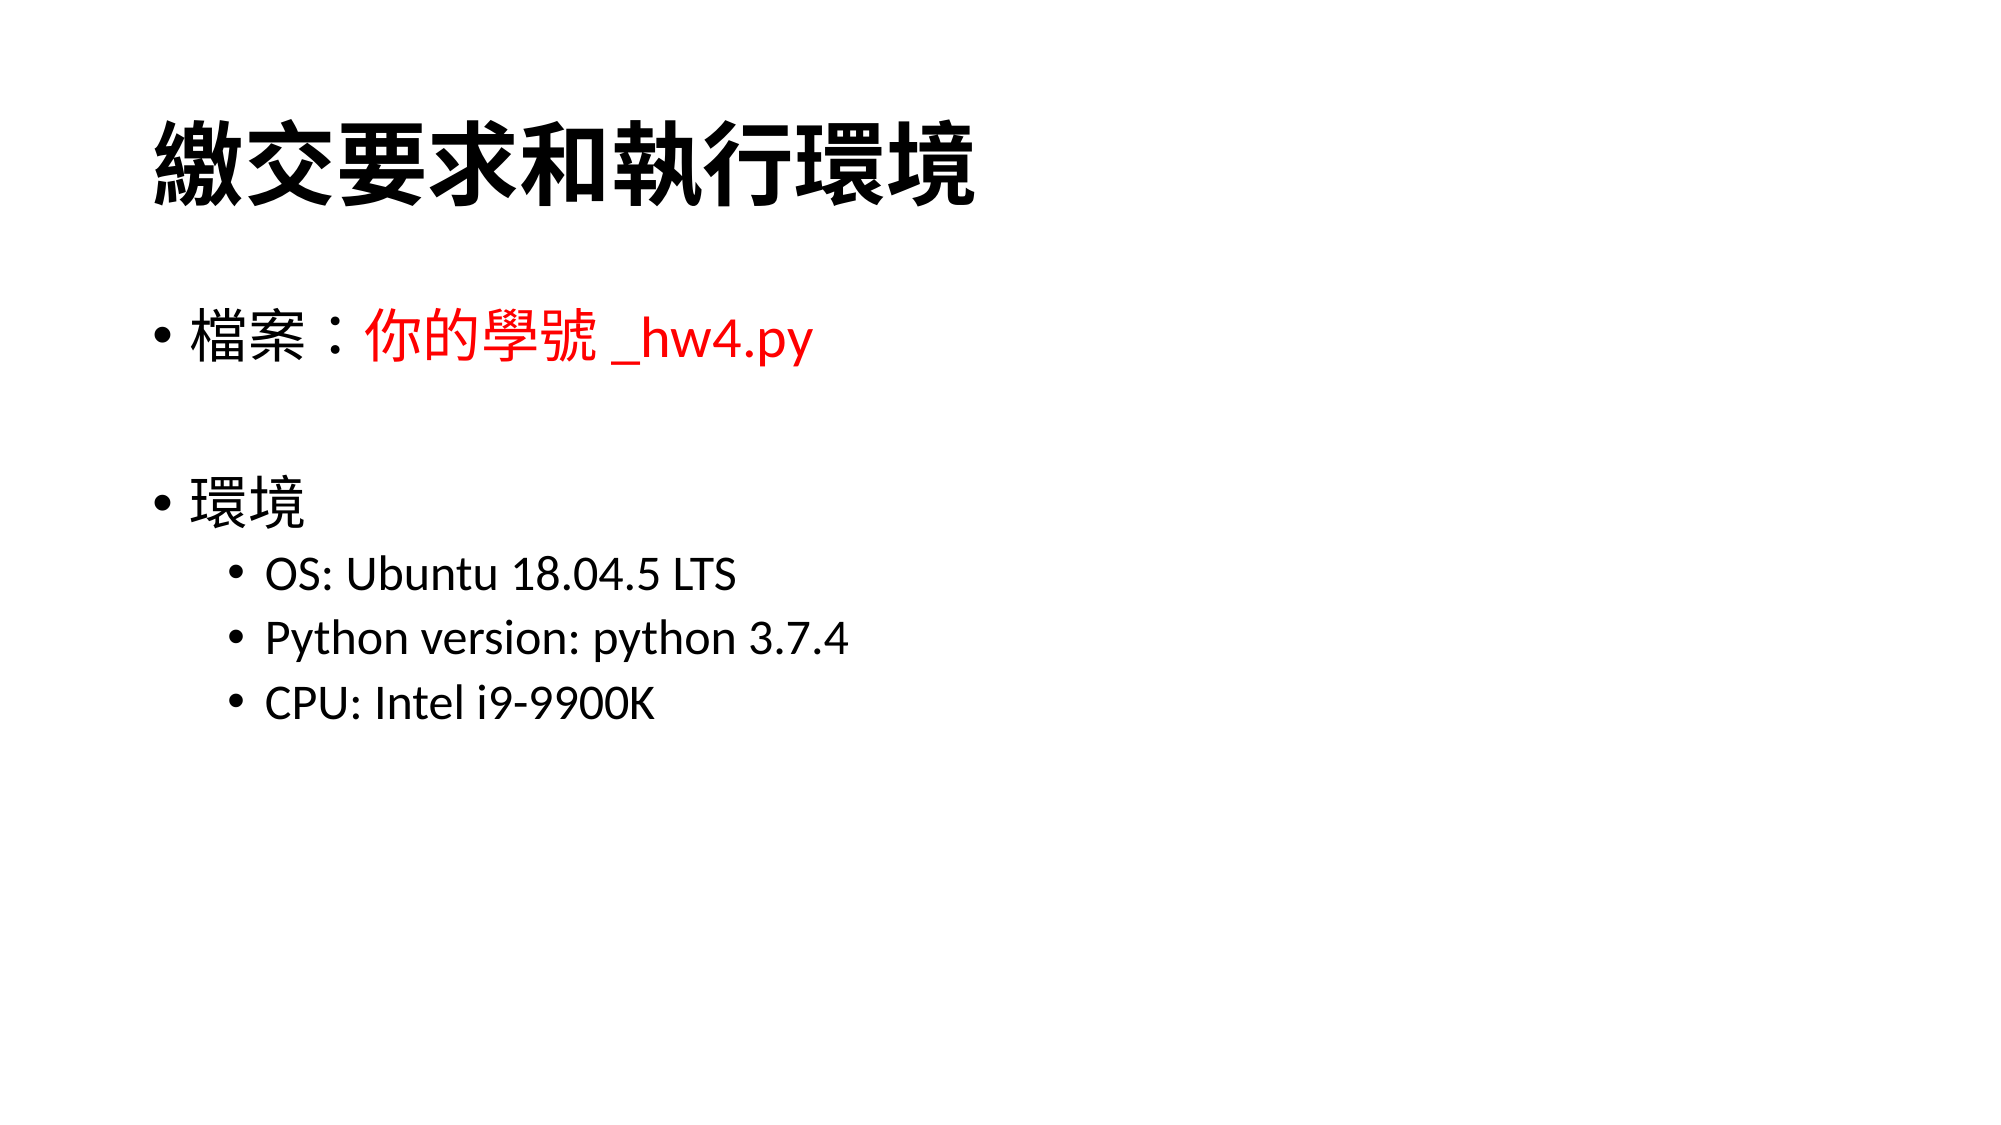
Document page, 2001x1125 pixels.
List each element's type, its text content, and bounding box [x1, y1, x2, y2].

title 繳交要求和執行環境 [137, 59, 1863, 278]
list 檔案：你的學號_hw4.py 環境 OS: Ubuntu 18.04.5 LTS Python version: python 3.7.4 CPU: Intel i9-9900K [137, 299, 1863, 1014]
